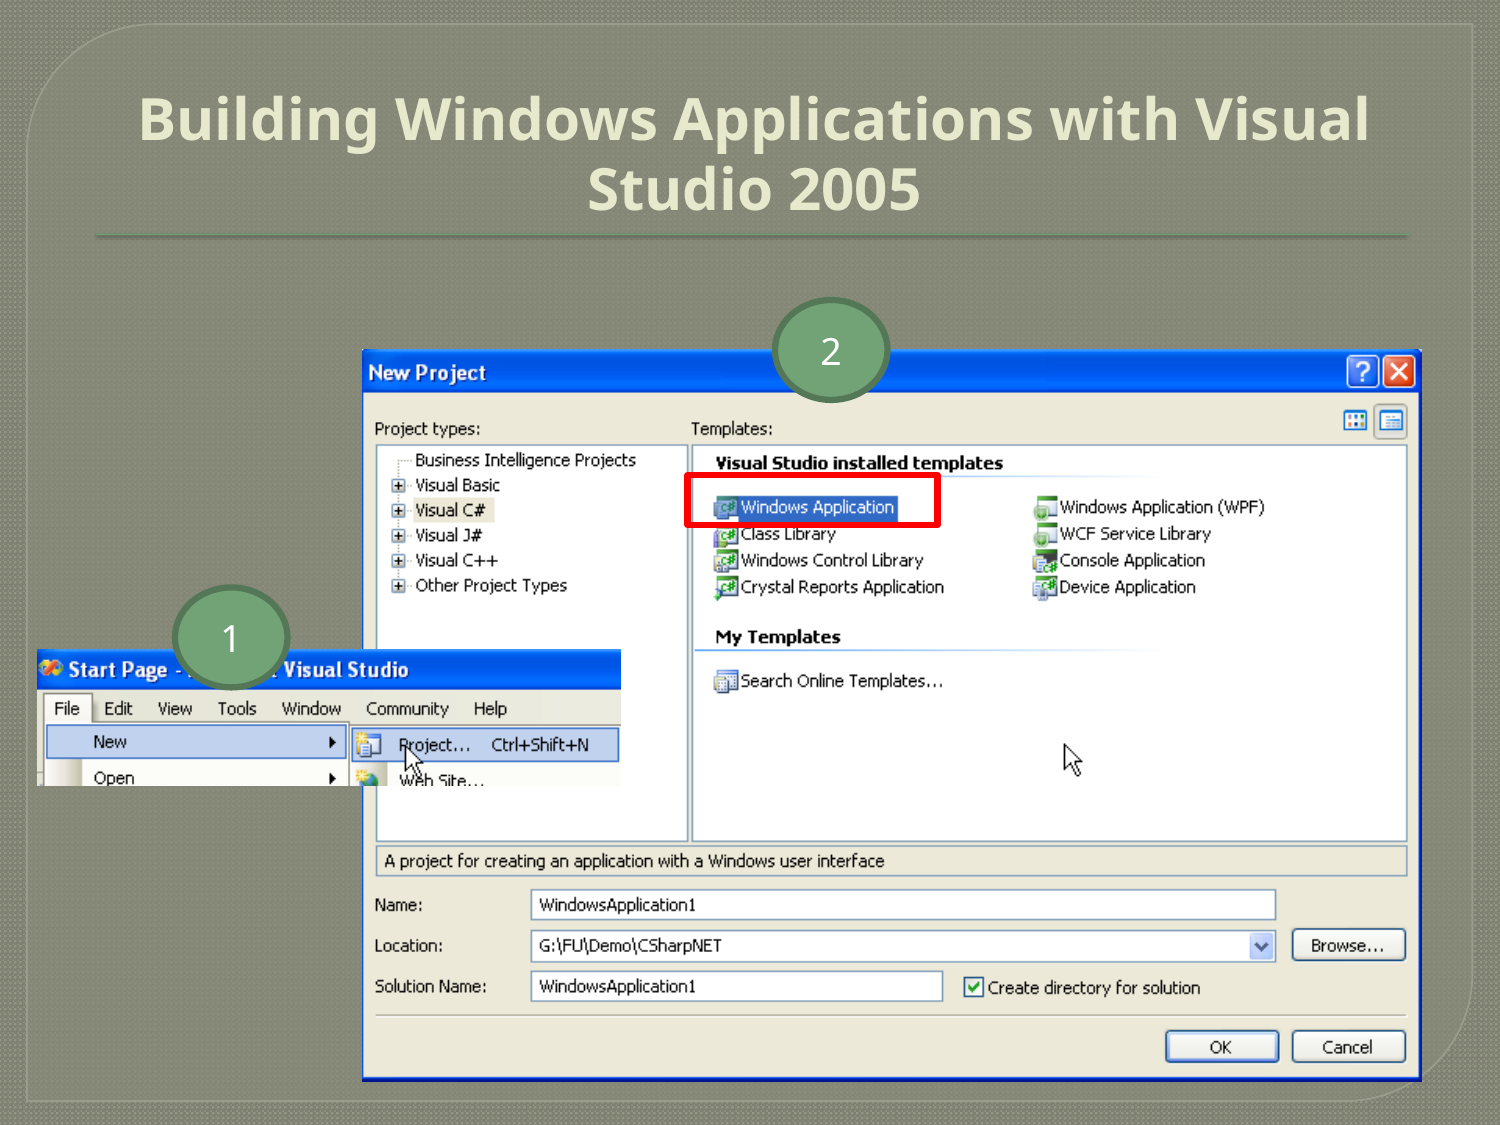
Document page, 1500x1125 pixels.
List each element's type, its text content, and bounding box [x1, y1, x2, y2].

text_box 1 [171, 584, 291, 649]
text_box 2 [771, 296, 891, 349]
title Building Windows Applications with Visual Studio 2005 [75, 41, 1425, 230]
picture [37, 349, 1422, 1082]
